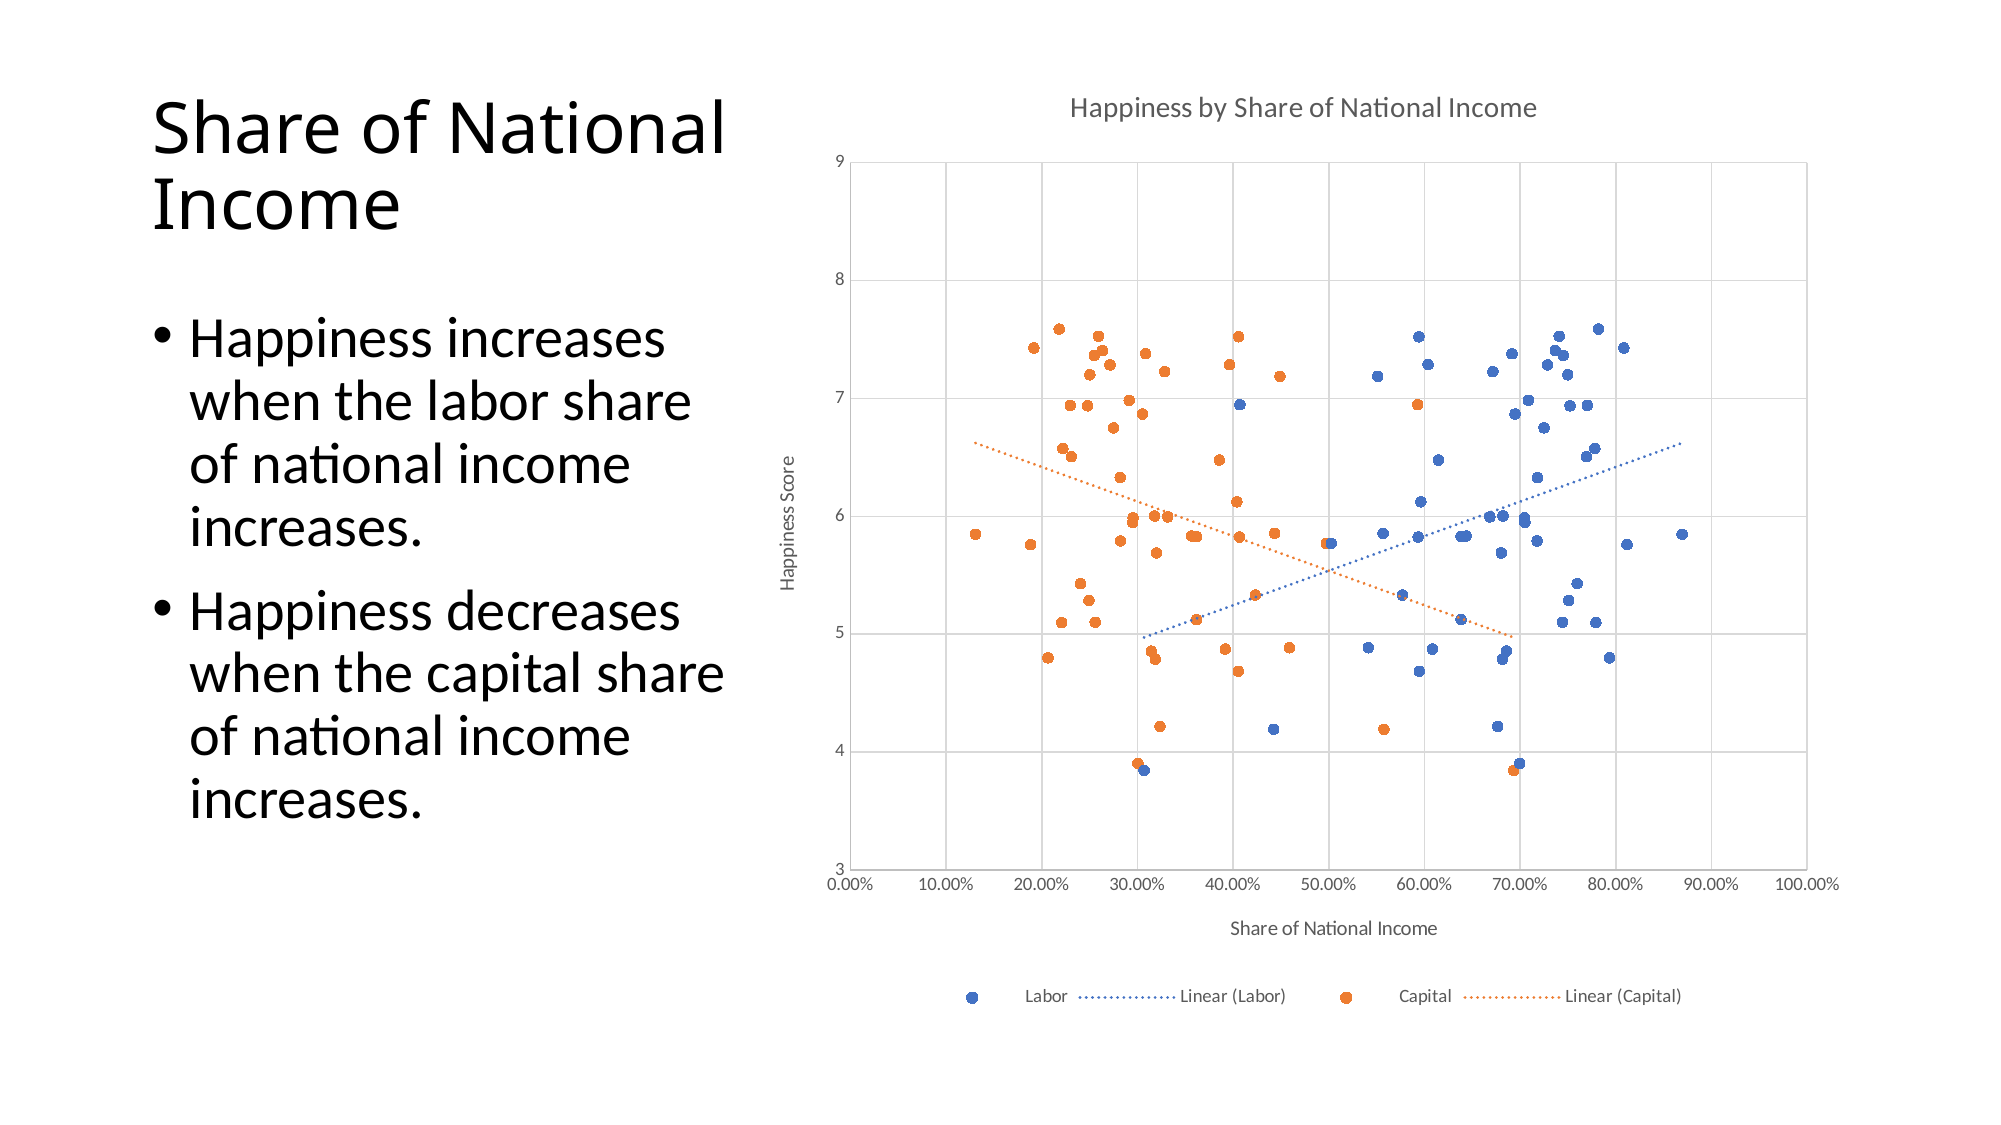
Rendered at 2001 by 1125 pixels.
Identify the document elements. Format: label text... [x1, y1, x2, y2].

title Share of National Income [137, 59, 745, 278]
chart [745, 59, 1863, 1014]
list Happiness increases when the labor share of national income increases. Happiness decreases when the capital share of national income increases. [137, 299, 745, 1014]
